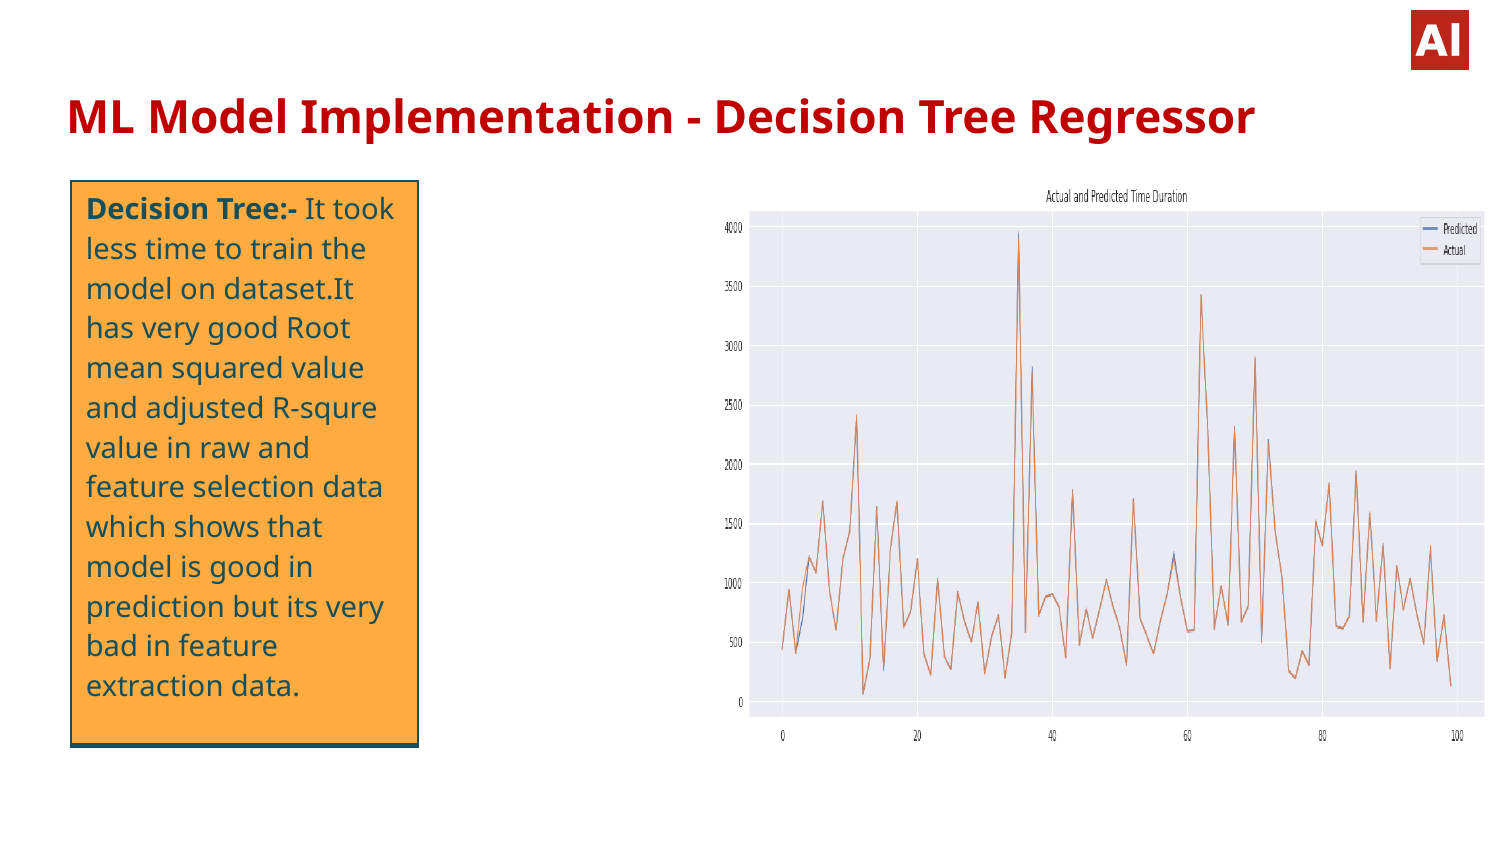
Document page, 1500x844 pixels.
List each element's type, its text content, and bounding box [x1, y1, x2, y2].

picture [1411, 10, 1469, 70]
table_header Decision Tree:- It took less time to train the model on dataset.It has very good Root mean squared value and adjusted R-squre value in raw and feature selection data which shows that model is good in prediction but its very bad in feature extraction data. [72, 182, 417, 743]
title ML Model Implementation - Decision Tree Regressor [51, 72, 1449, 167]
picture [719, 180, 1488, 753]
